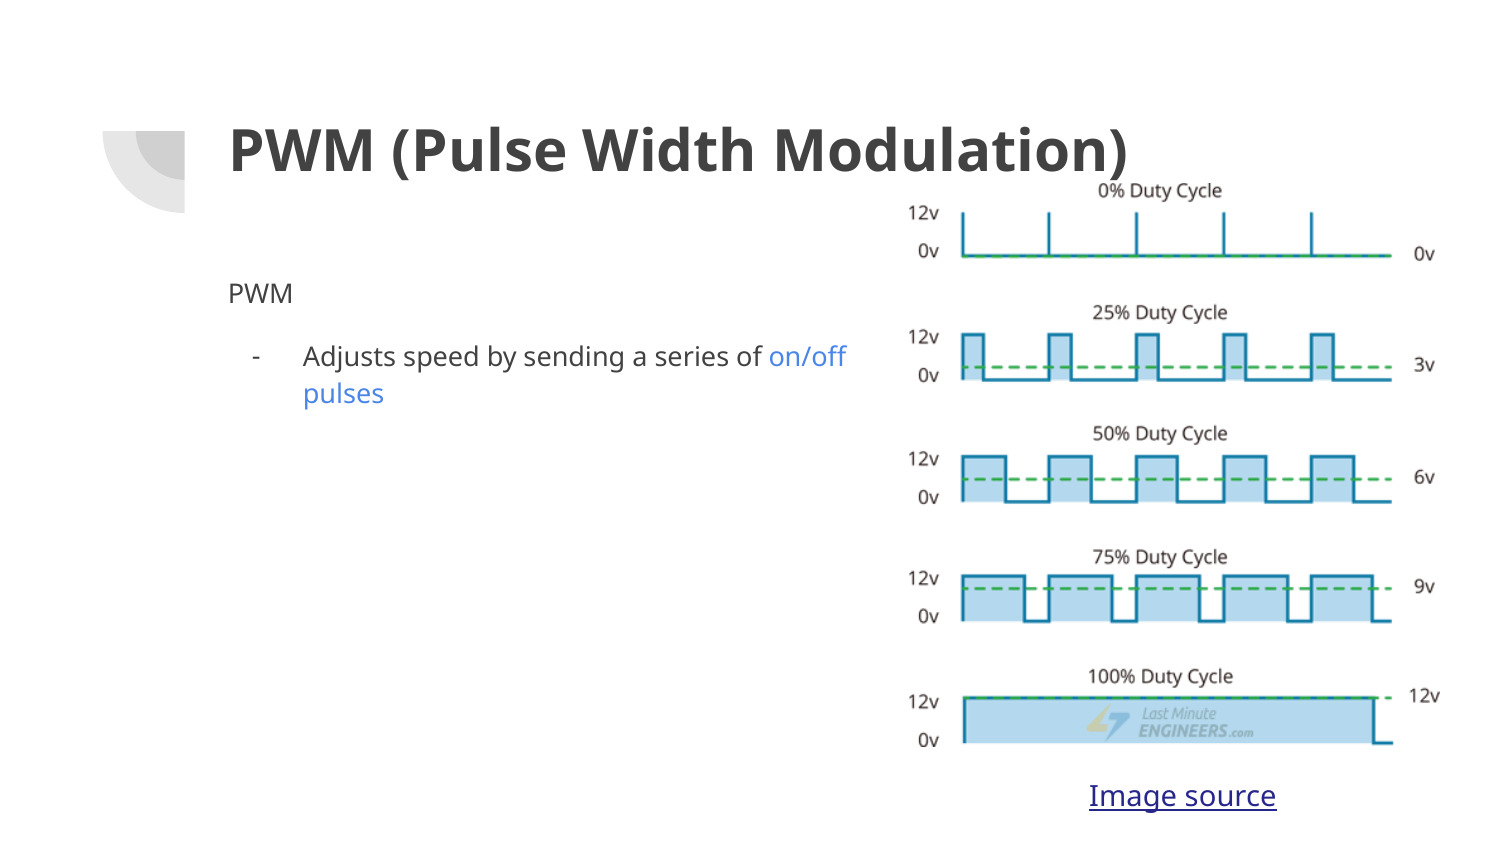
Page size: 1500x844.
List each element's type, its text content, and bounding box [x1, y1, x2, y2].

picture [909, 183, 1440, 747]
list PWM Adjusts speed by sending a series of on/off pulses [212, 257, 881, 527]
title PWM (Pulse Width Modulation) [213, 98, 1368, 263]
text_box Image source [893, 762, 1472, 832]
